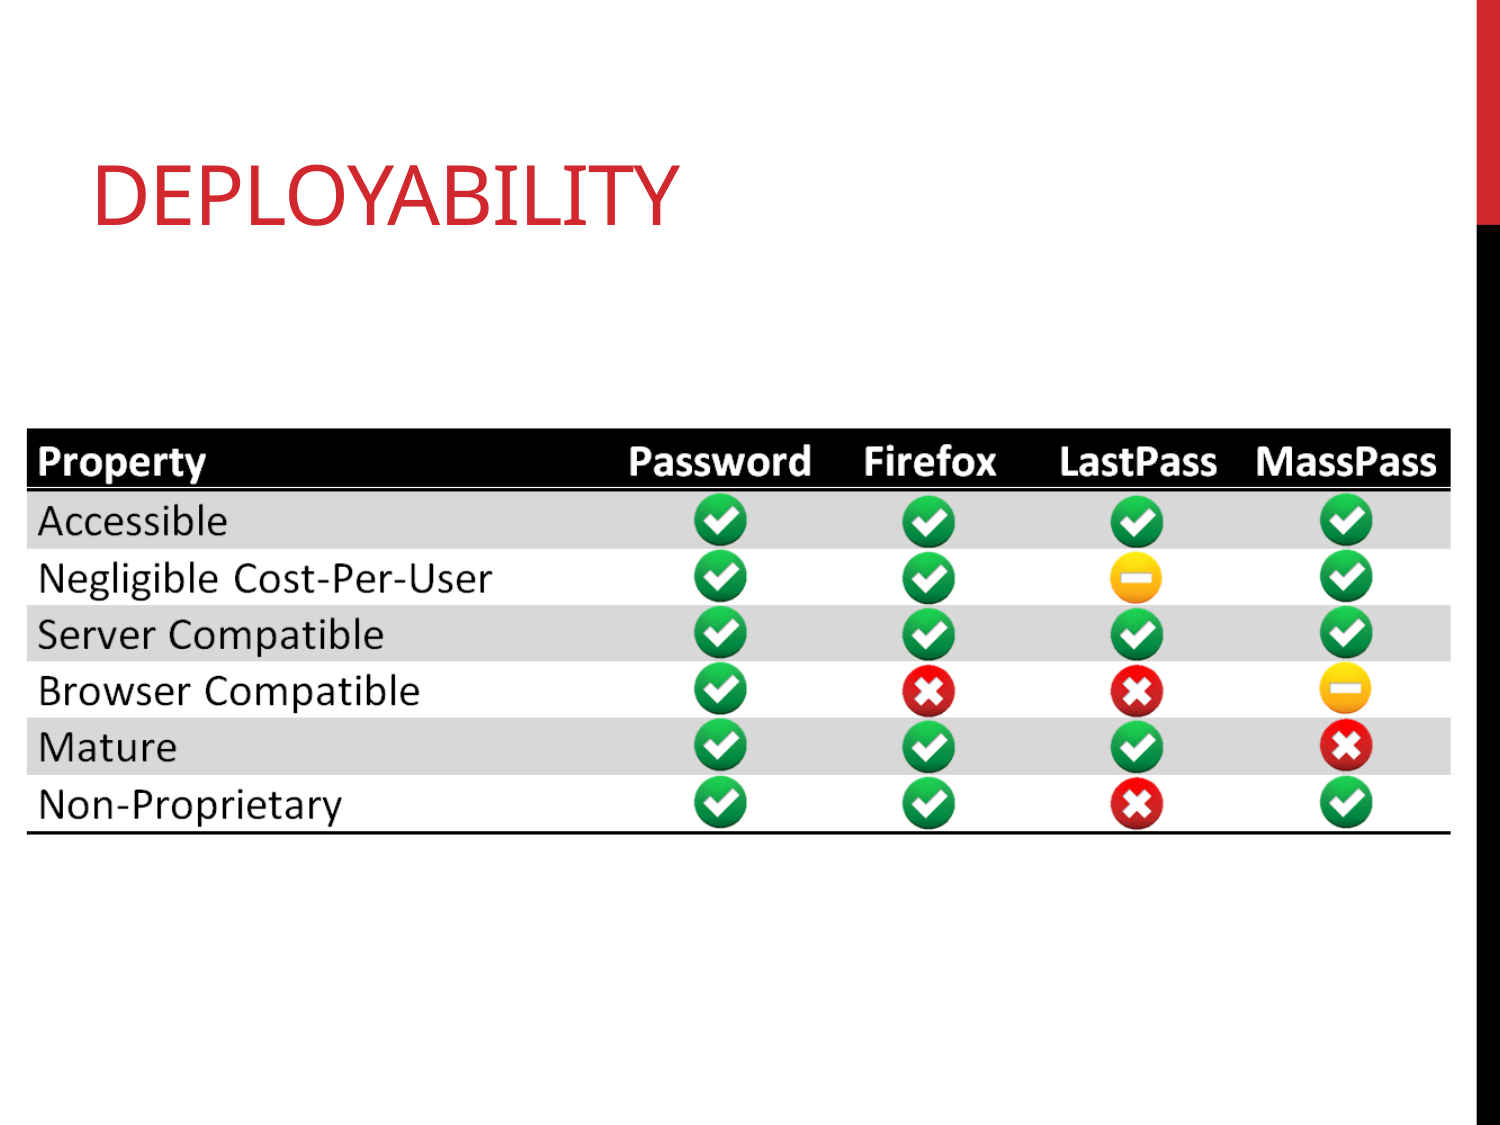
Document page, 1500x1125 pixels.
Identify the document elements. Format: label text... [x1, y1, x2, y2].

title Deployability [75, 25, 1025, 250]
picture [8, 412, 1455, 851]
